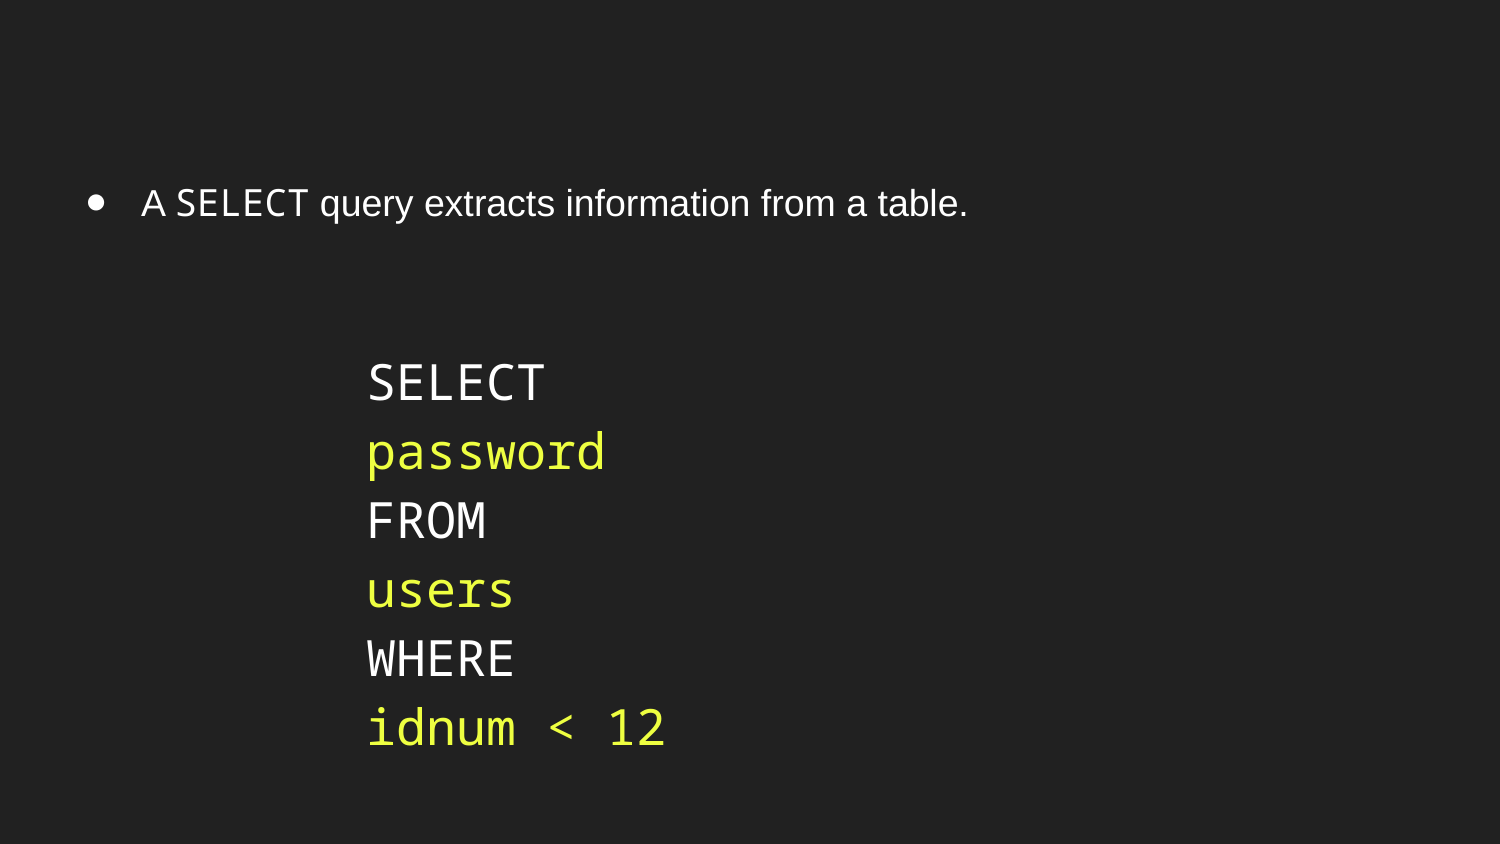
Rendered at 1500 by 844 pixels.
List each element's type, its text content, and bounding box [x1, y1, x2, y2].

list A SELECT query extracts information from a table. SELECT password FROM users WHERE idnum < 12 [51, 156, 1449, 687]
